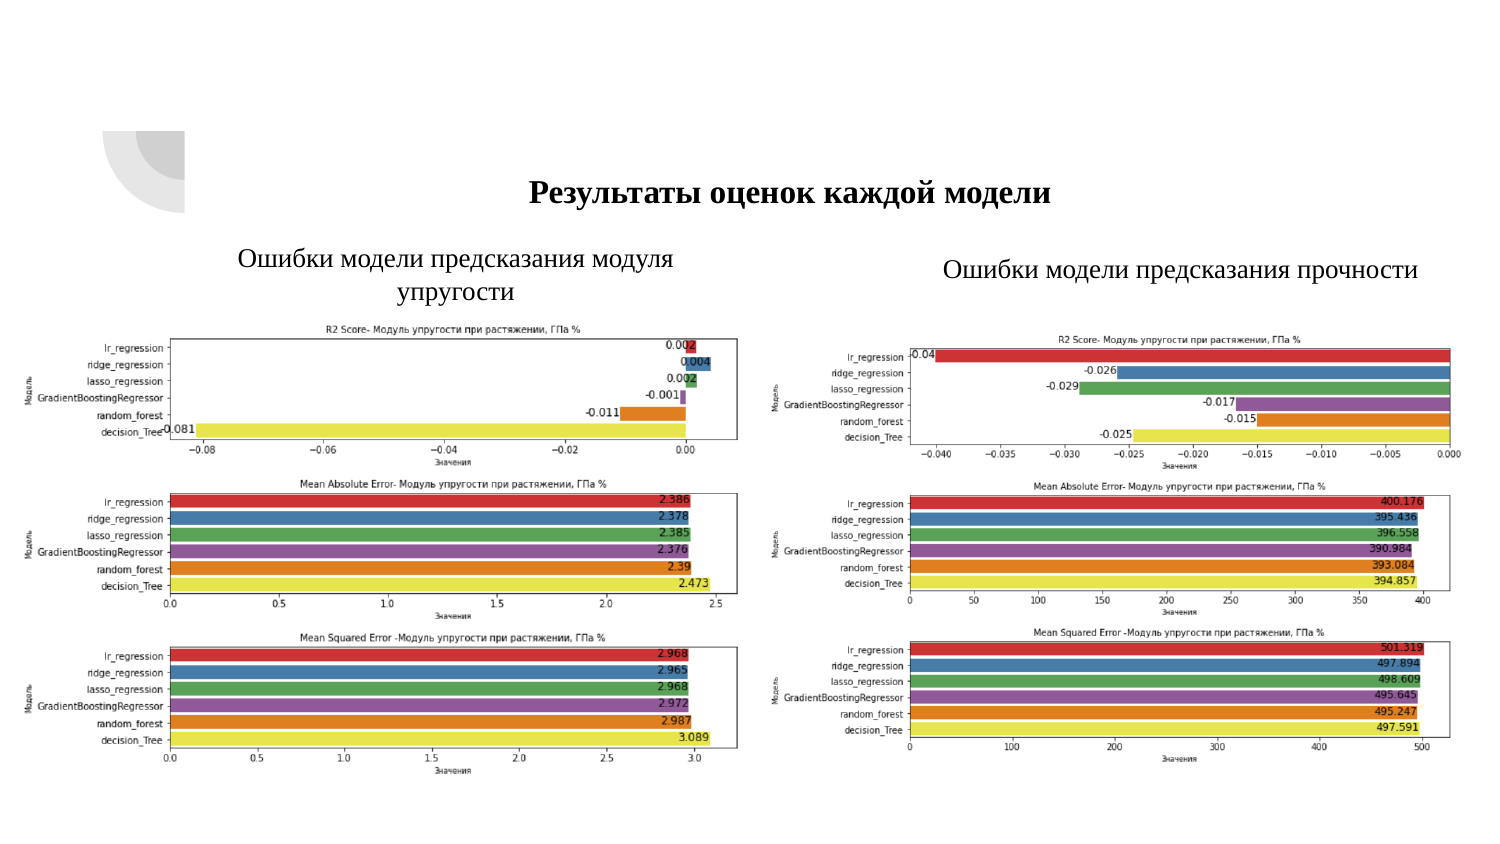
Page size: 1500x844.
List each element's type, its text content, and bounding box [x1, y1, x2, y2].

picture [766, 331, 1467, 768]
text_box Ошибки модели предсказания прочности [925, 236, 1436, 300]
title Результаты оценок каждой модели [213, 134, 1368, 306]
picture [18, 321, 751, 777]
text_box Ошибки модели предсказания модуля упругости [200, 225, 711, 319]
